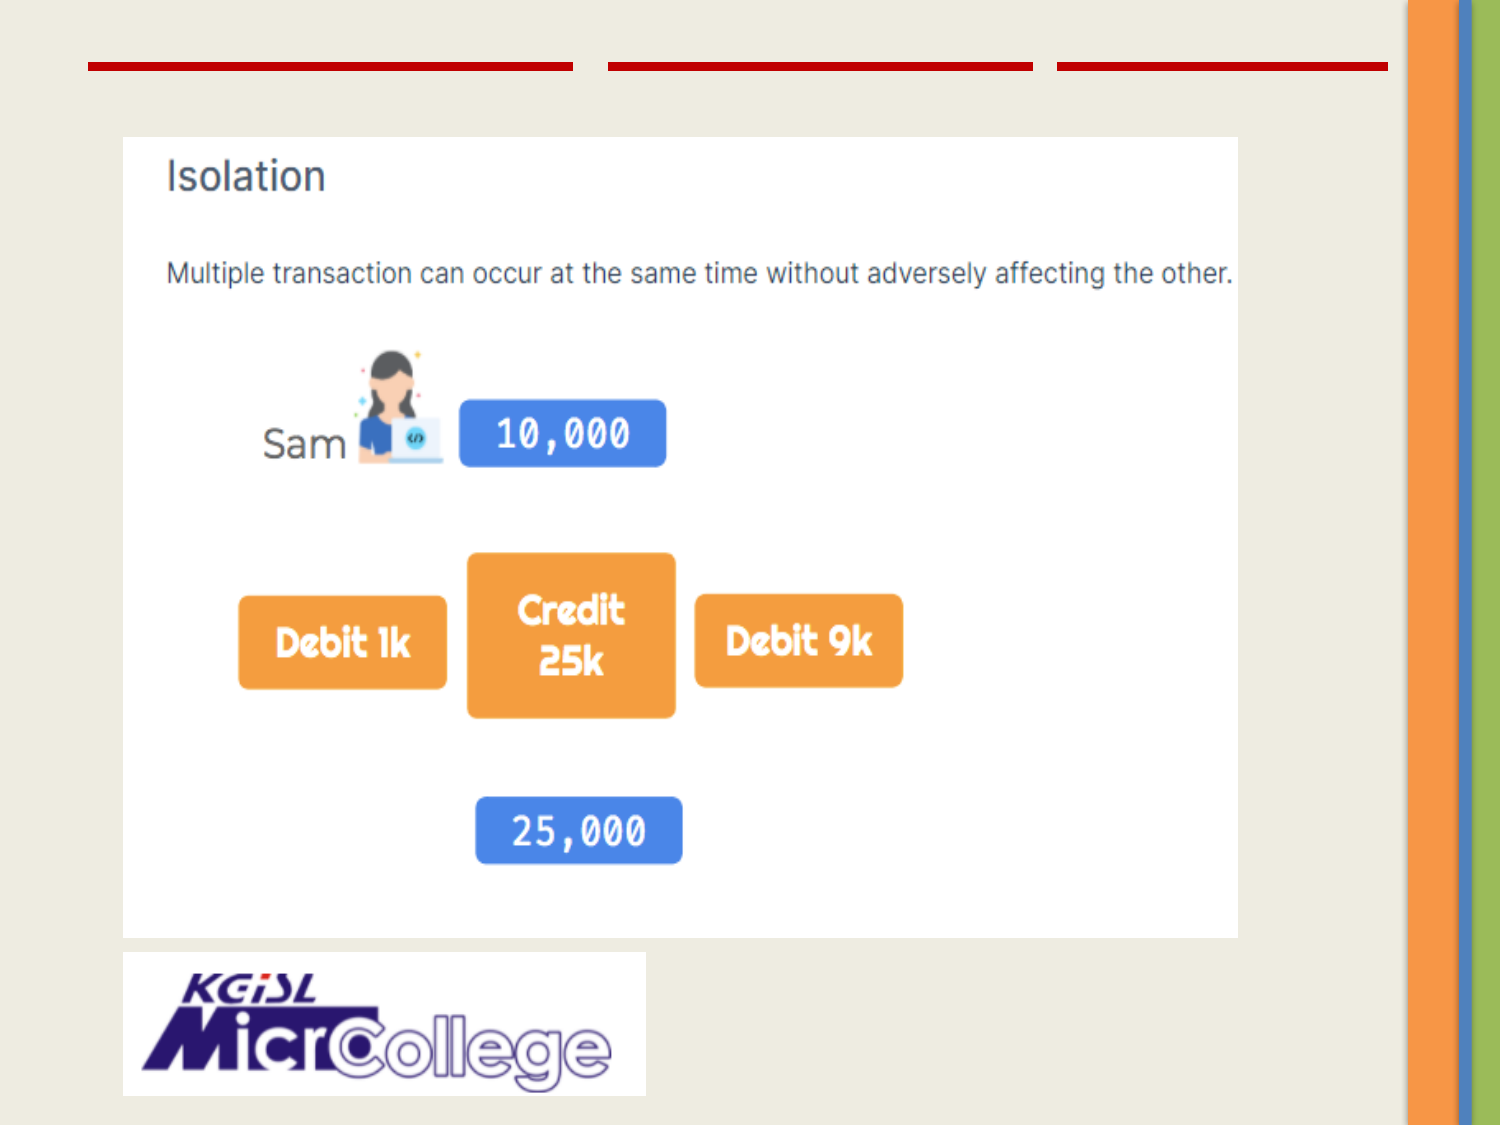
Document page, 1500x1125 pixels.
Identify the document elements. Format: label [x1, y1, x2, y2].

picture [123, 137, 1238, 938]
picture [123, 951, 647, 1097]
